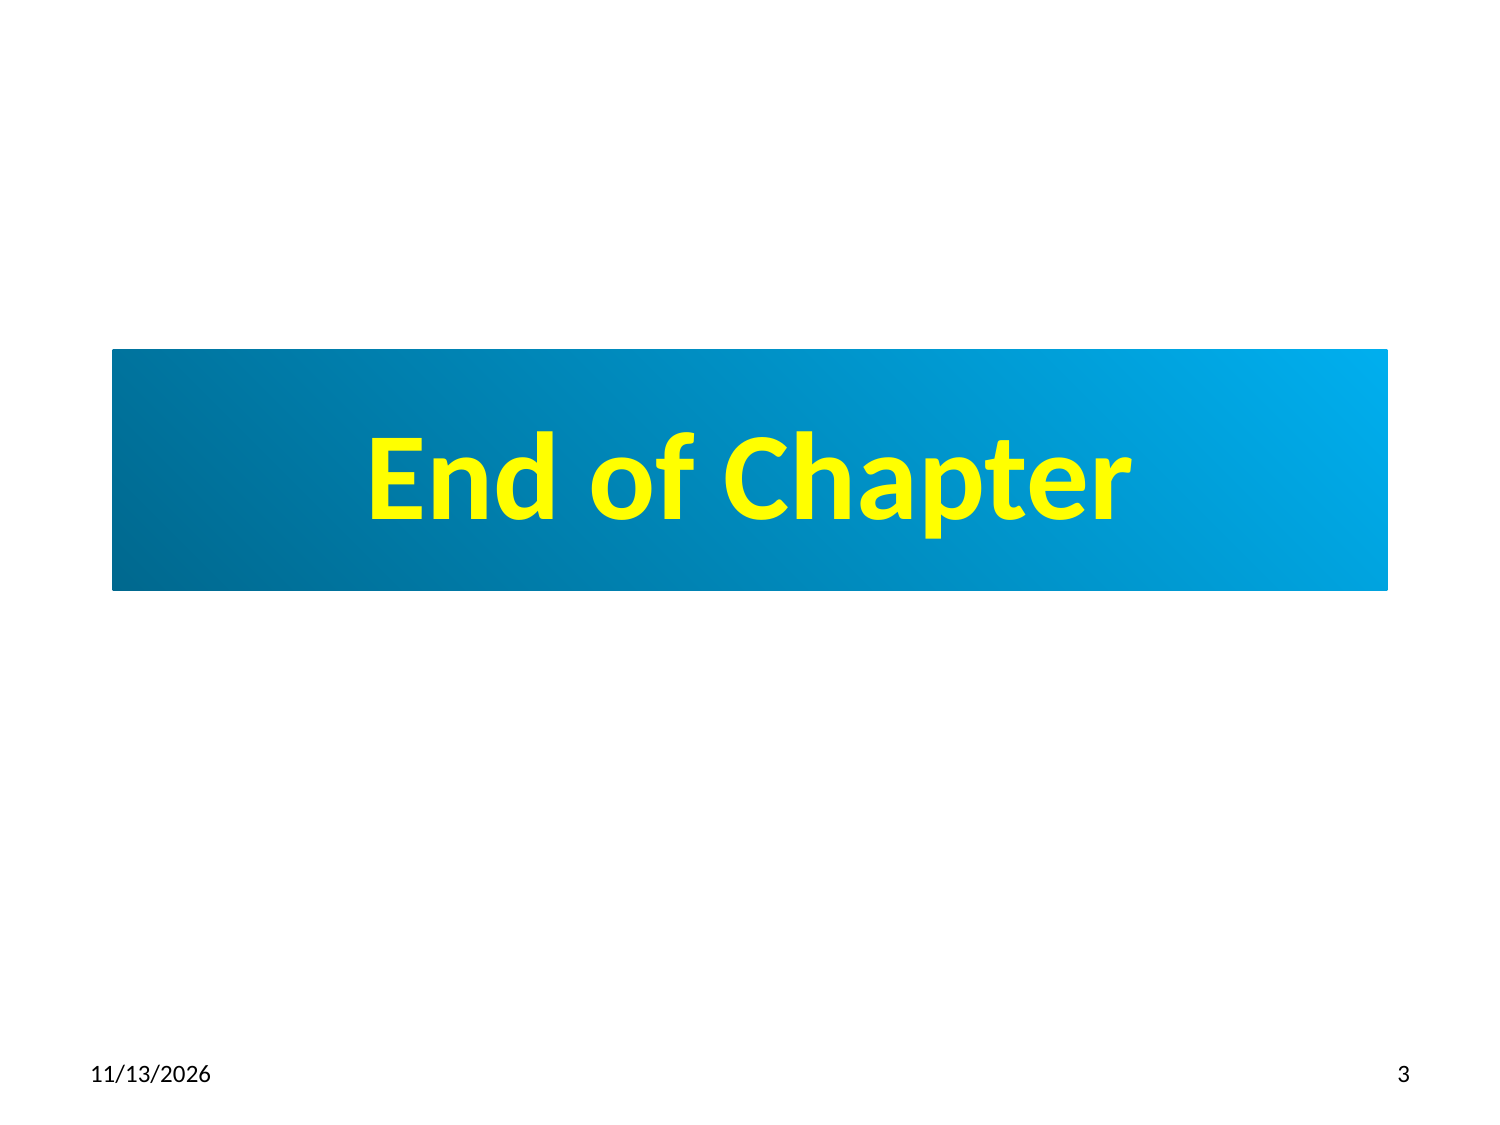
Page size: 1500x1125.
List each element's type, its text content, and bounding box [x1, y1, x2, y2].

title End of Chapter [112, 349, 1388, 591]
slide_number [75, 1042, 425, 1103]
slide_number 3 [1074, 1042, 1425, 1103]
